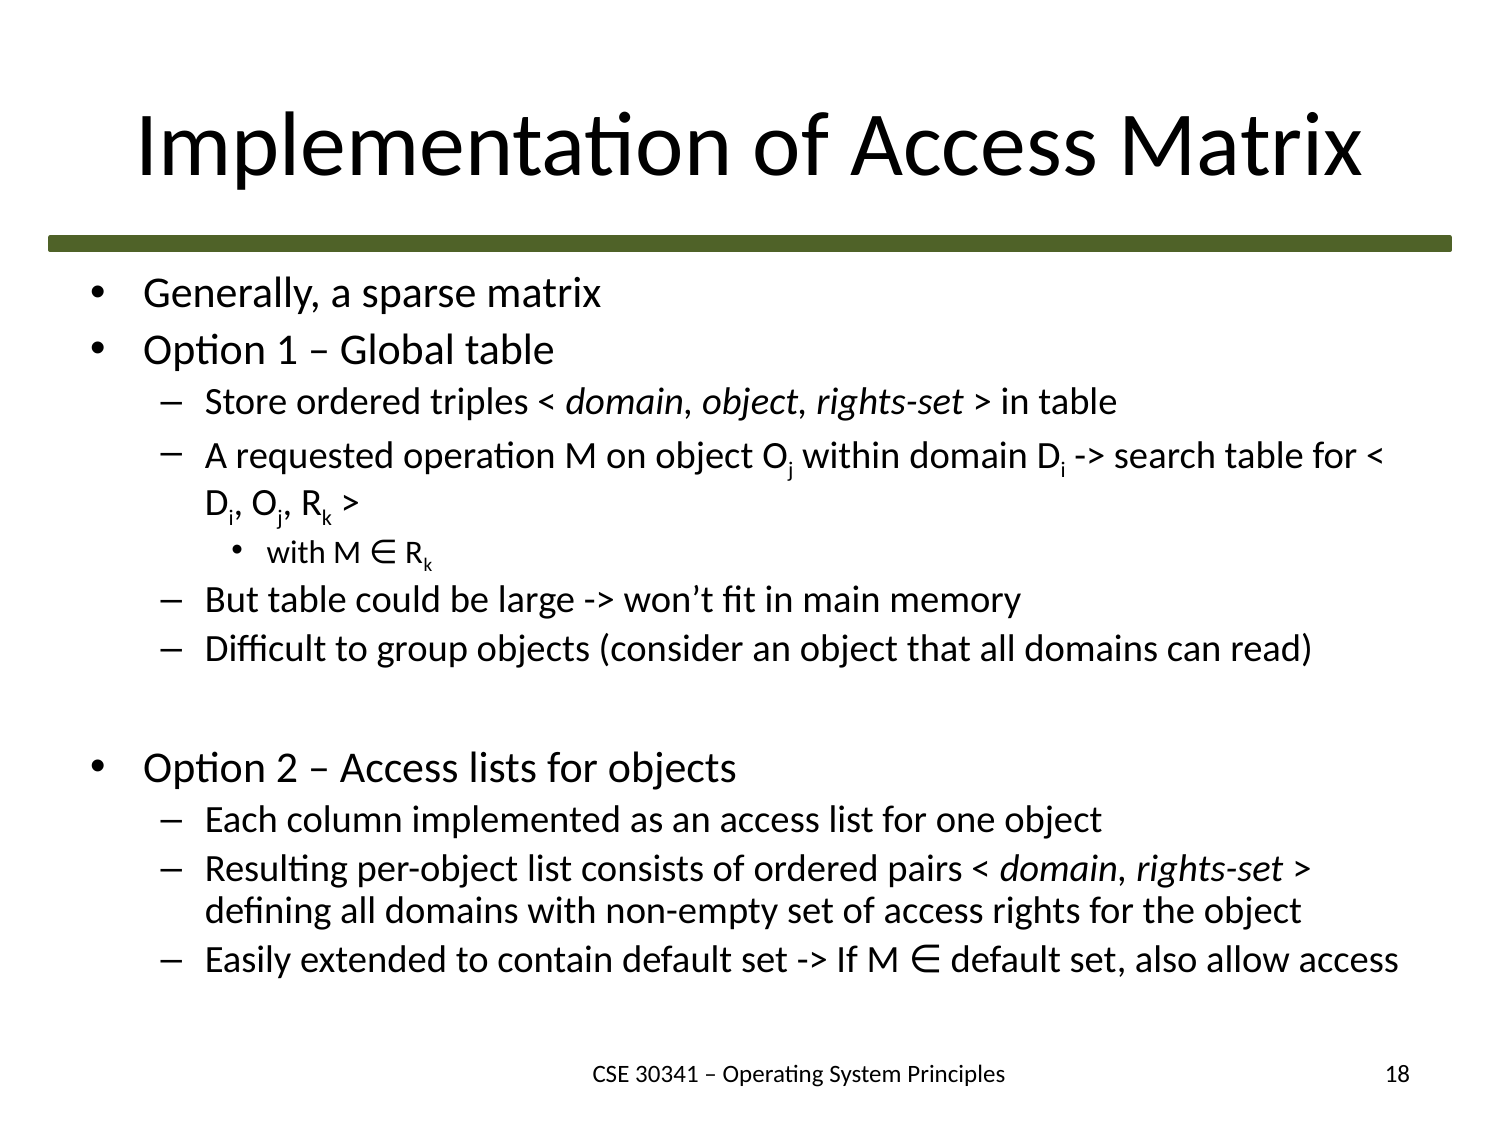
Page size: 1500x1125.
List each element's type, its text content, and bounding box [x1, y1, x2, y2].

title Implementation of Access Matrix [75, 45, 1425, 233]
list Generally, a sparse matrix Option 1 – Global table Store ordered triples < domain, object, rights-set > in table A requested operation M on object Oj within domain Di -> search table for < Di, Oj, Rk > with M ∈ Rk But table could be large -> won’t fit in main memory Difficult to group objects (consider an object that all domains can read) Option 2 – Access lists for objects Each column implemented as an access list for one object Resulting per-object list consists of ordered pairs < domain, rights-set > defining all domains with non-empty set of access rights for the object Easily extended to contain default set -> If M ∈ default set, also allow access [75, 262, 1425, 1005]
